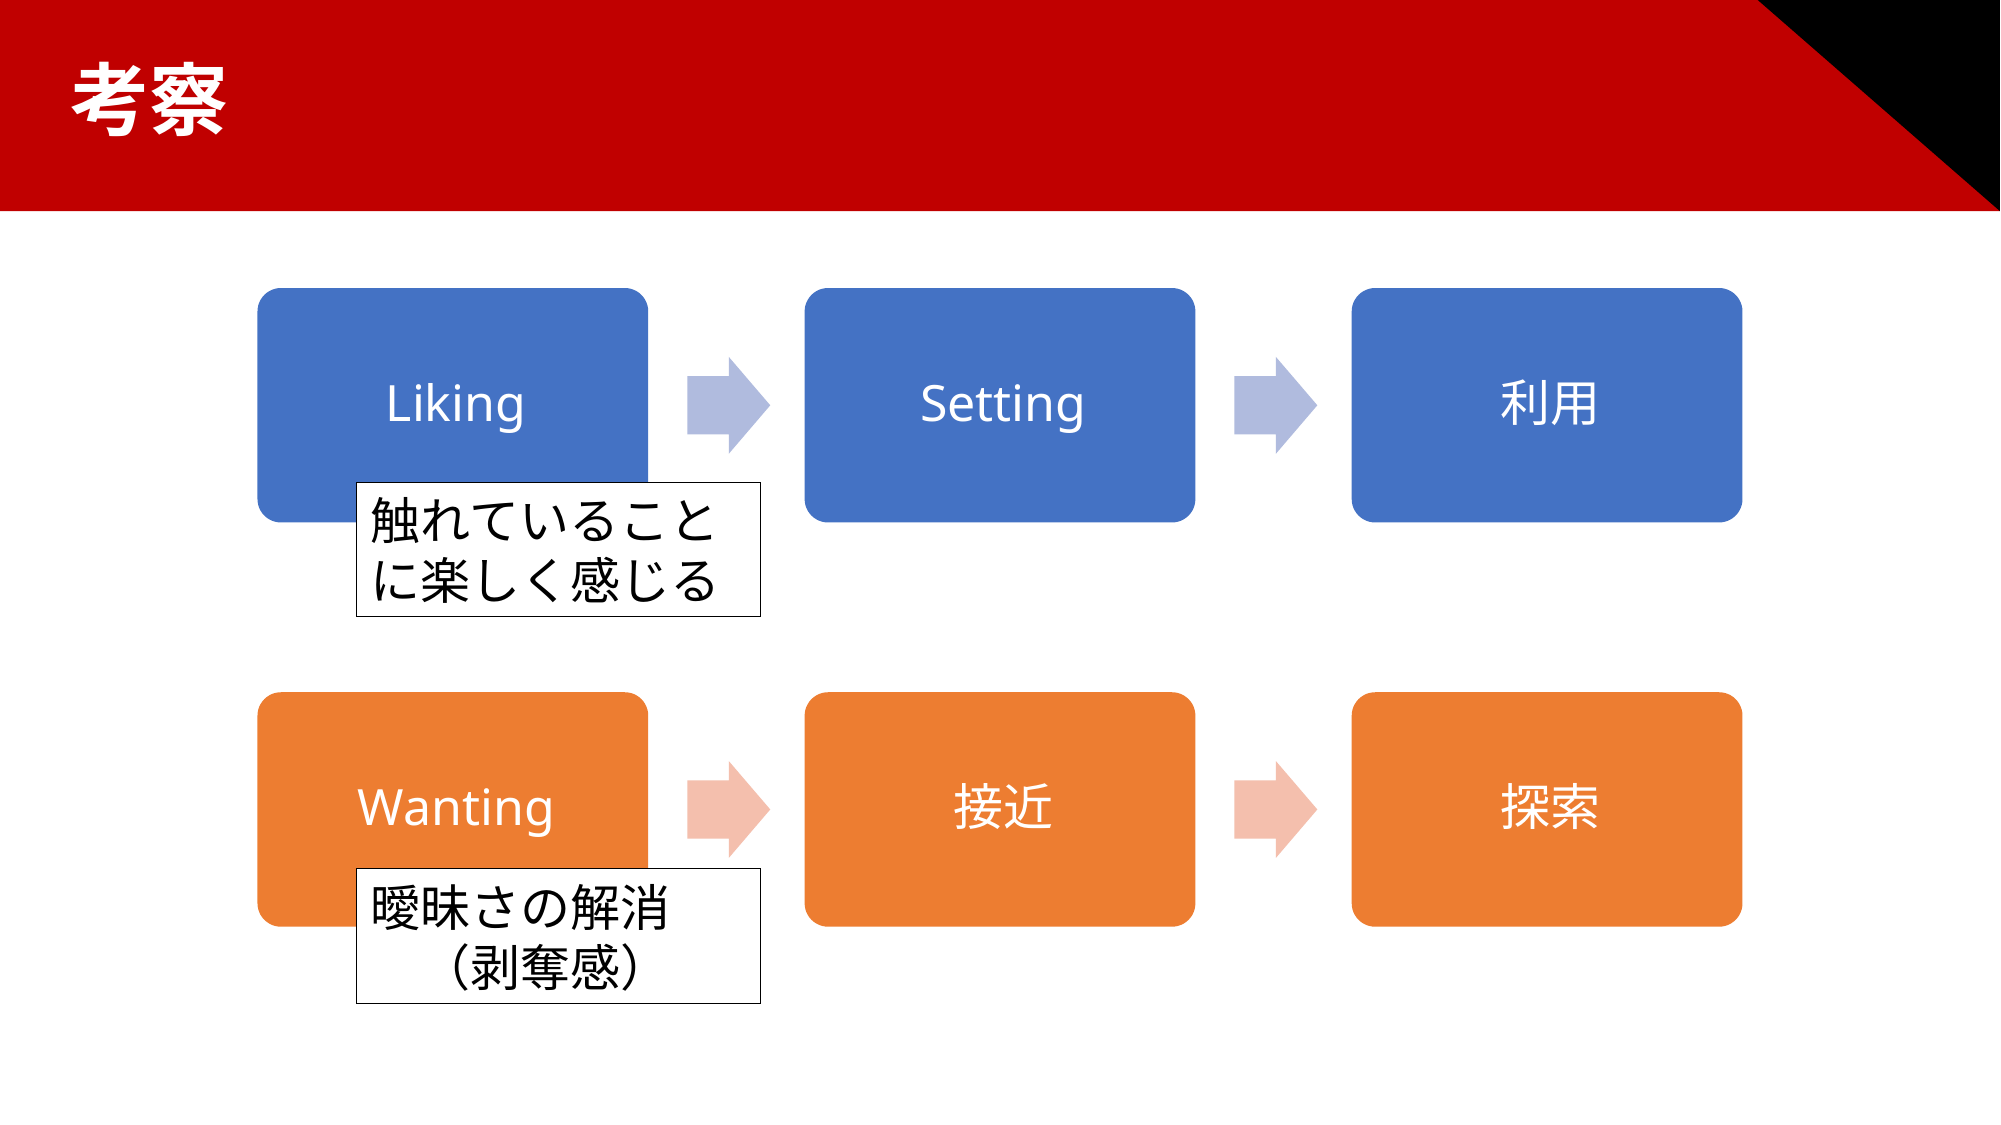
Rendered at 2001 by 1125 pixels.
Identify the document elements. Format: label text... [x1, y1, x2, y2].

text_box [0, 0, 2000, 212]
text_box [256, 238, 1744, 573]
text_box 曖昧さの解消 （剥奪感） [356, 977, 761, 1004]
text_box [256, 642, 1744, 977]
text_box 触れていることに楽しく感じる [356, 573, 761, 617]
